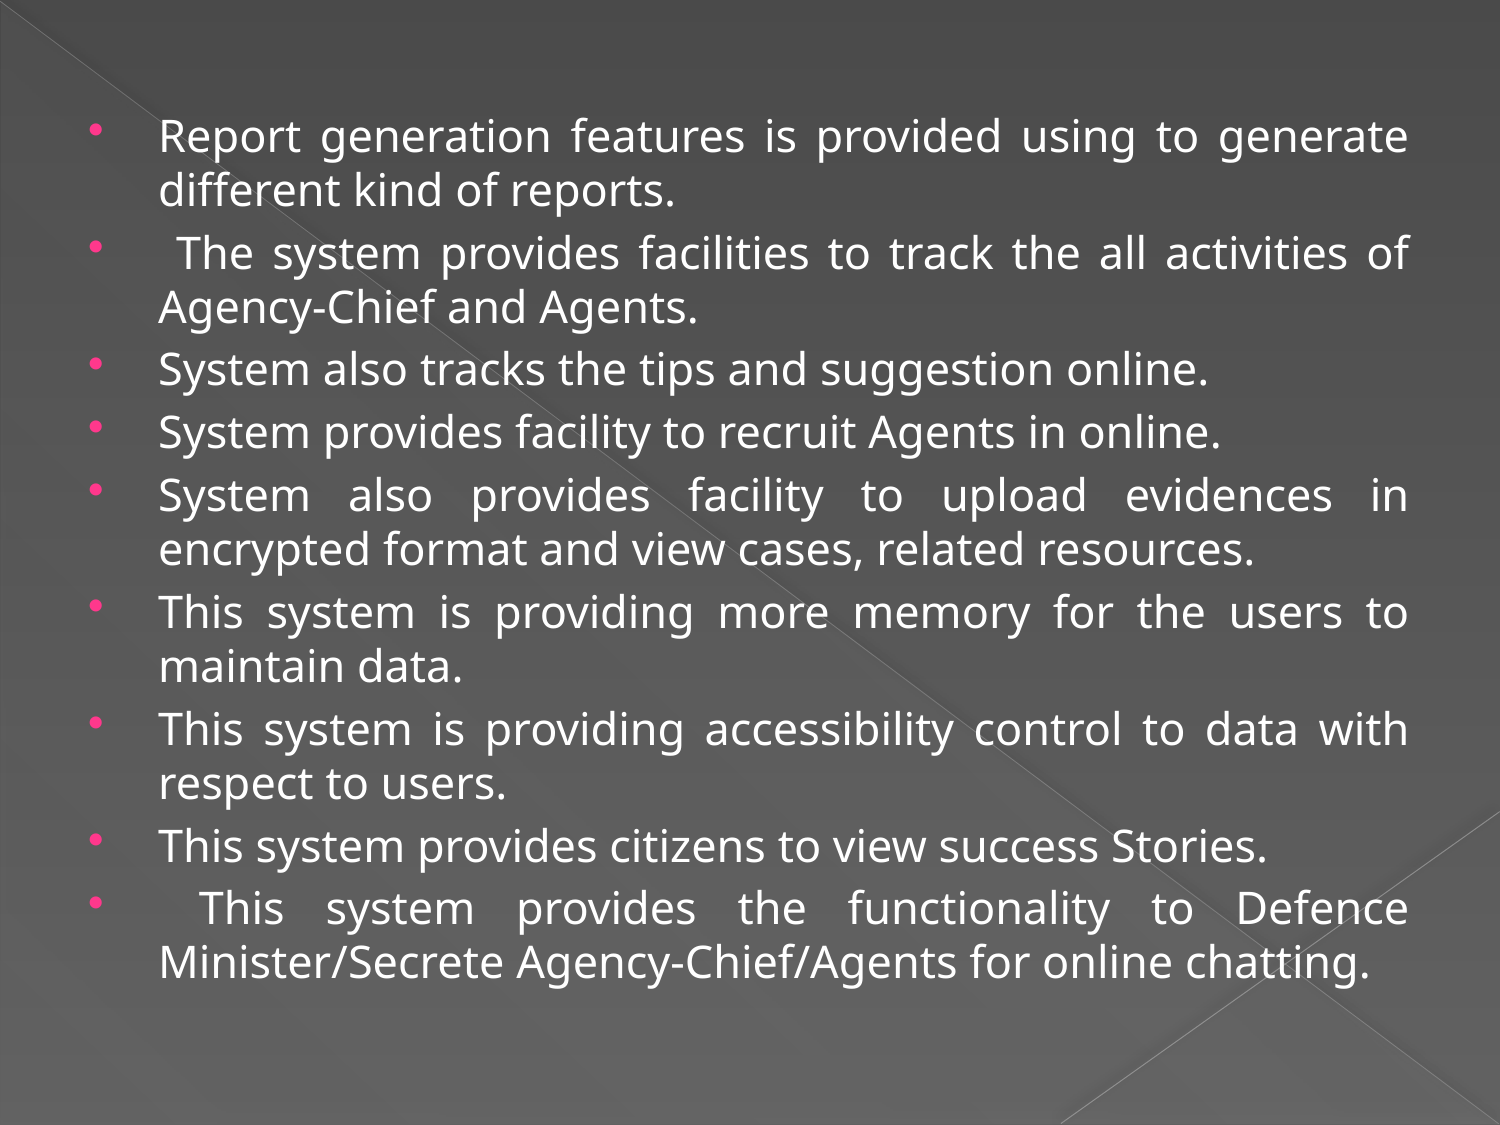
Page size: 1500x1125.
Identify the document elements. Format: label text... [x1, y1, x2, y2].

list Report generation features is provided using to generate different kind of reports. The system provides facilities to track the all activities of Agency-Chief and Agents. System also tracks the tips and suggestion online. System provides facility to recruit Agents in online. System also provides facility to upload evidences in encrypted format and view cases, related resources. This system is providing more memory for the users to maintain data. This system is providing accessibility control to data with respect to users. This system provides citizens to view success Stories. This system provides the functionality to Defence Minister/Secrete Agency-Chief/Agents for online chatting. [75, 99, 1425, 1059]
